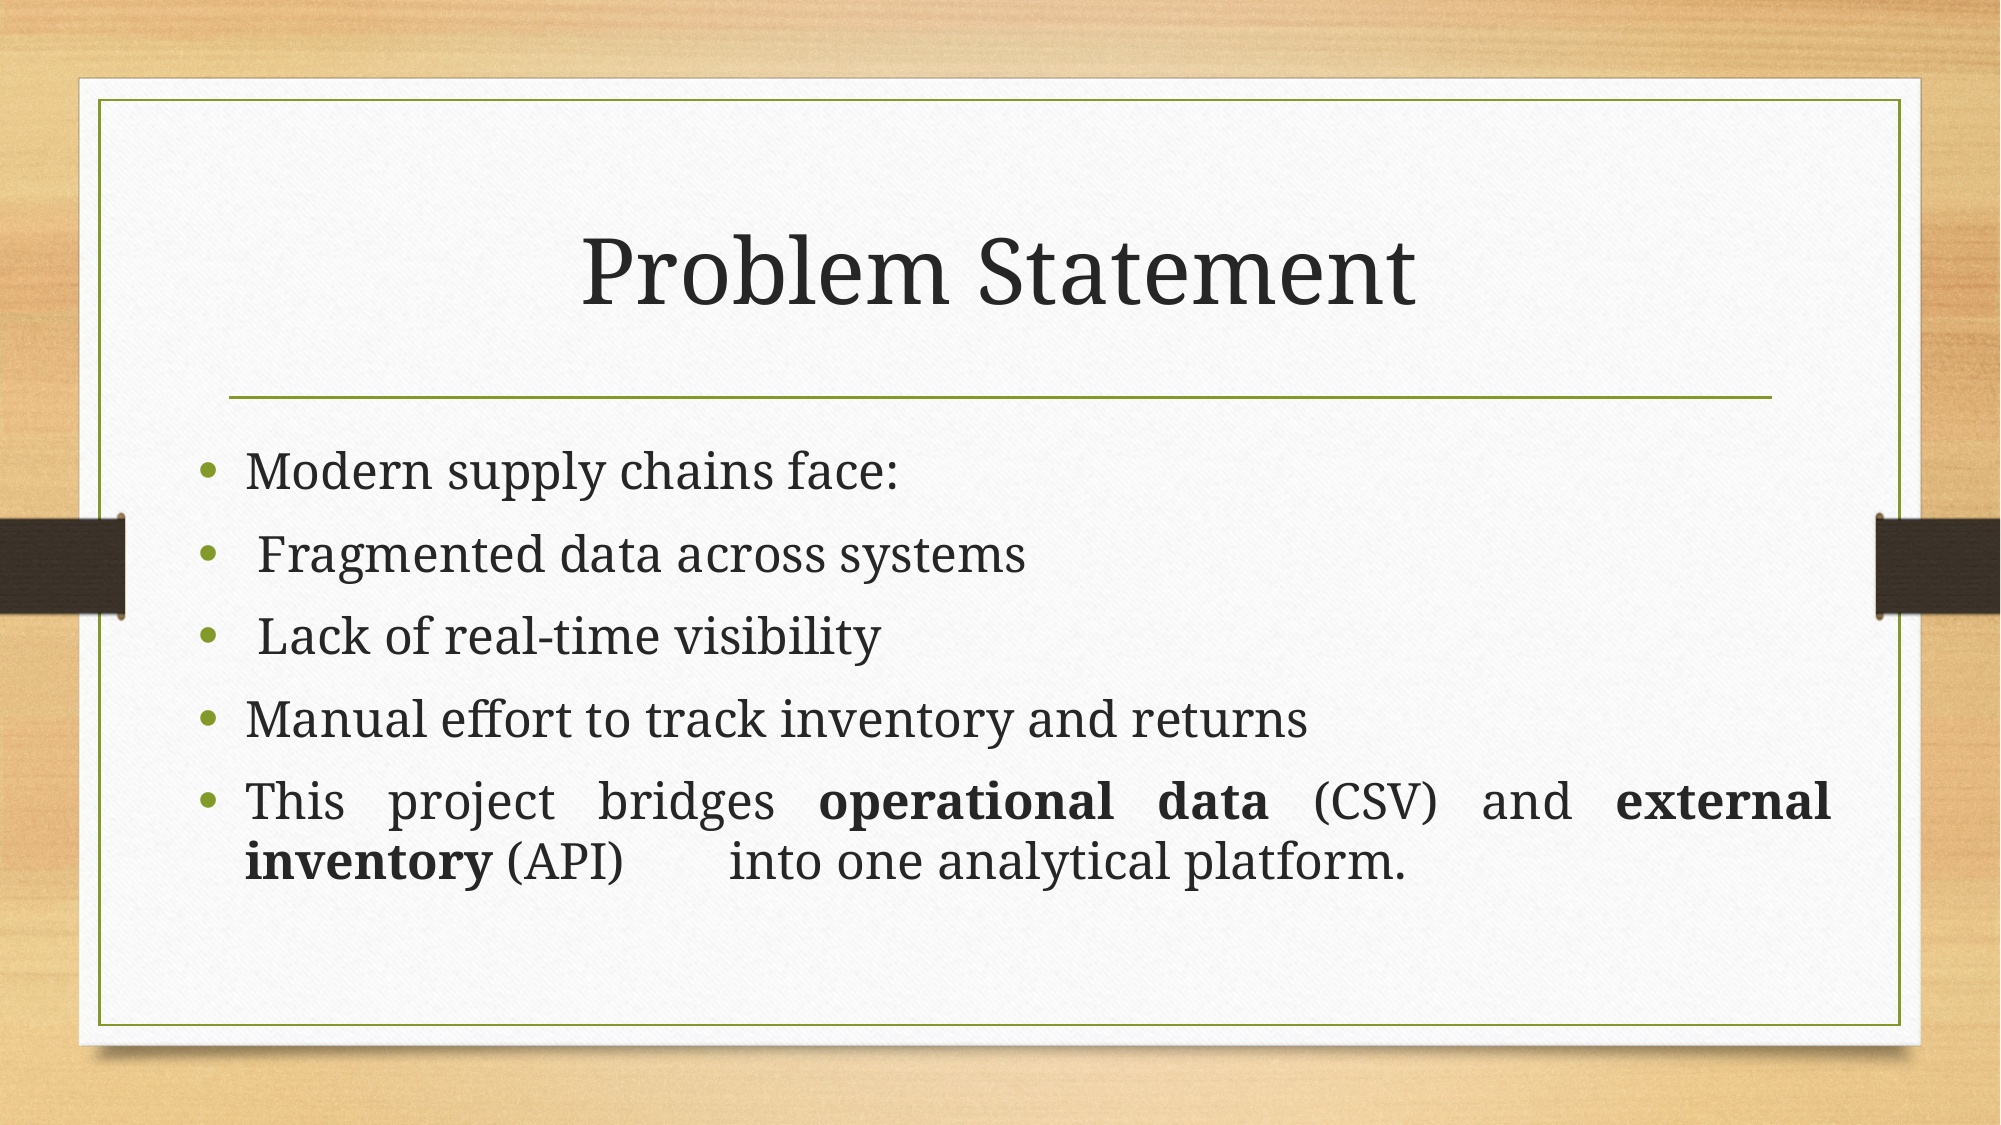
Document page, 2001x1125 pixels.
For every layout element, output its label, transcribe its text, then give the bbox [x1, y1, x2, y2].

picture [0, 0, 2001, 1125]
title Problem Statement [212, 161, 1788, 339]
list Modern supply chains face: Fragmented data across systems Lack of real-time visibility Manual effort to track inventory and returns This project bridges operational data (CSV) and external inventory (API) into one analytical platform. [183, 339, 1848, 993]
